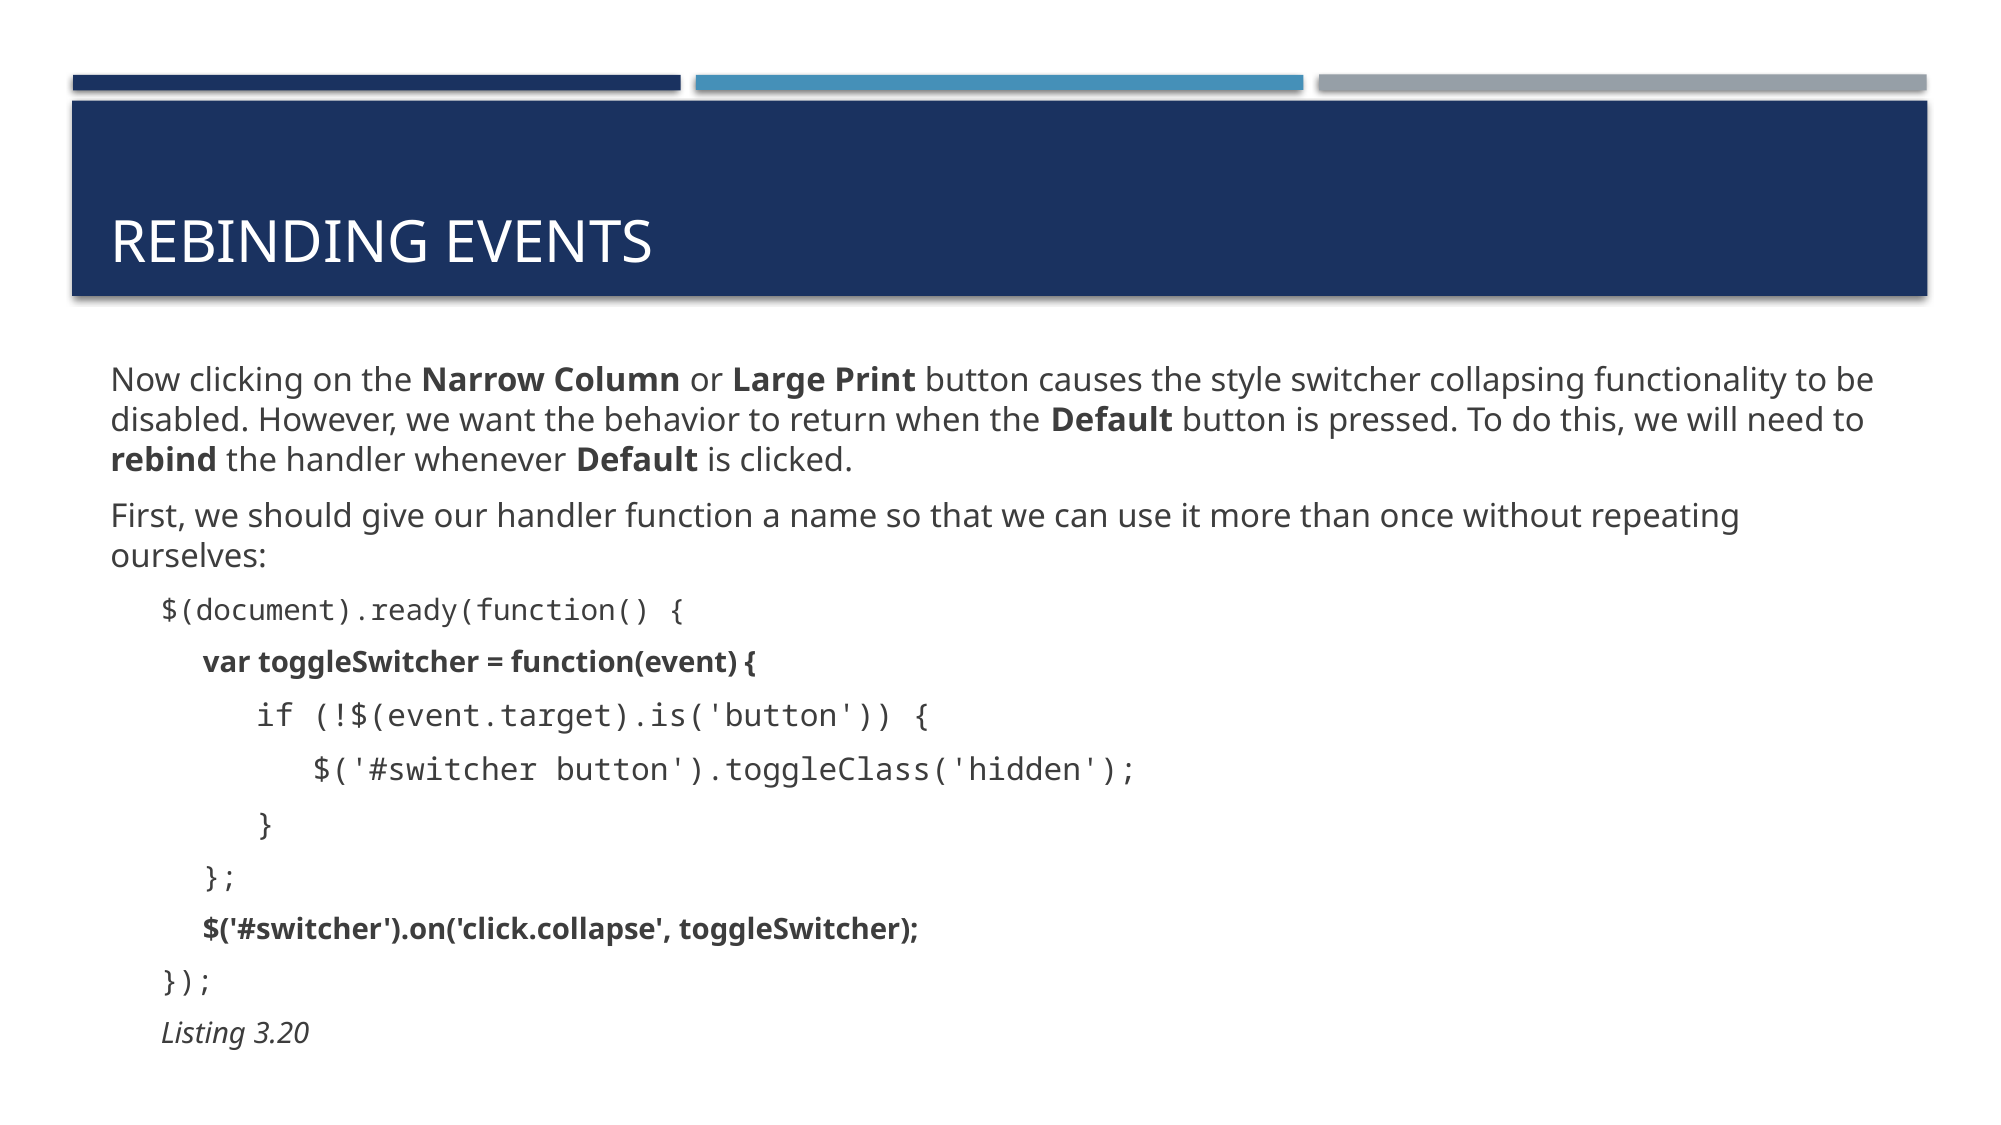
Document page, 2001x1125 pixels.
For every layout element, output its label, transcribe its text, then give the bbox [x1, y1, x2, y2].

list Now clicking on the Narrow Column or Large Print button causes the style switcher collapsing functionality to be disabled. However, we want the behavior to return when the Default button is pressed. To do this, we will need to rebind the handler whenever Default is clicked. First, we should give our handler function a name so that we can use it more than once without repeating ourselves: $(document).ready(function() { var toggleSwitcher = function(event) { if (!$(event.target).is('button')) { $('#switcher button').toggleClass('hidden'); } }; $('#switcher').on('click.collapse', toggleSwitcher); }); Listing 3.20 [95, 348, 1905, 1060]
title Rebinding events [95, 115, 1905, 282]
